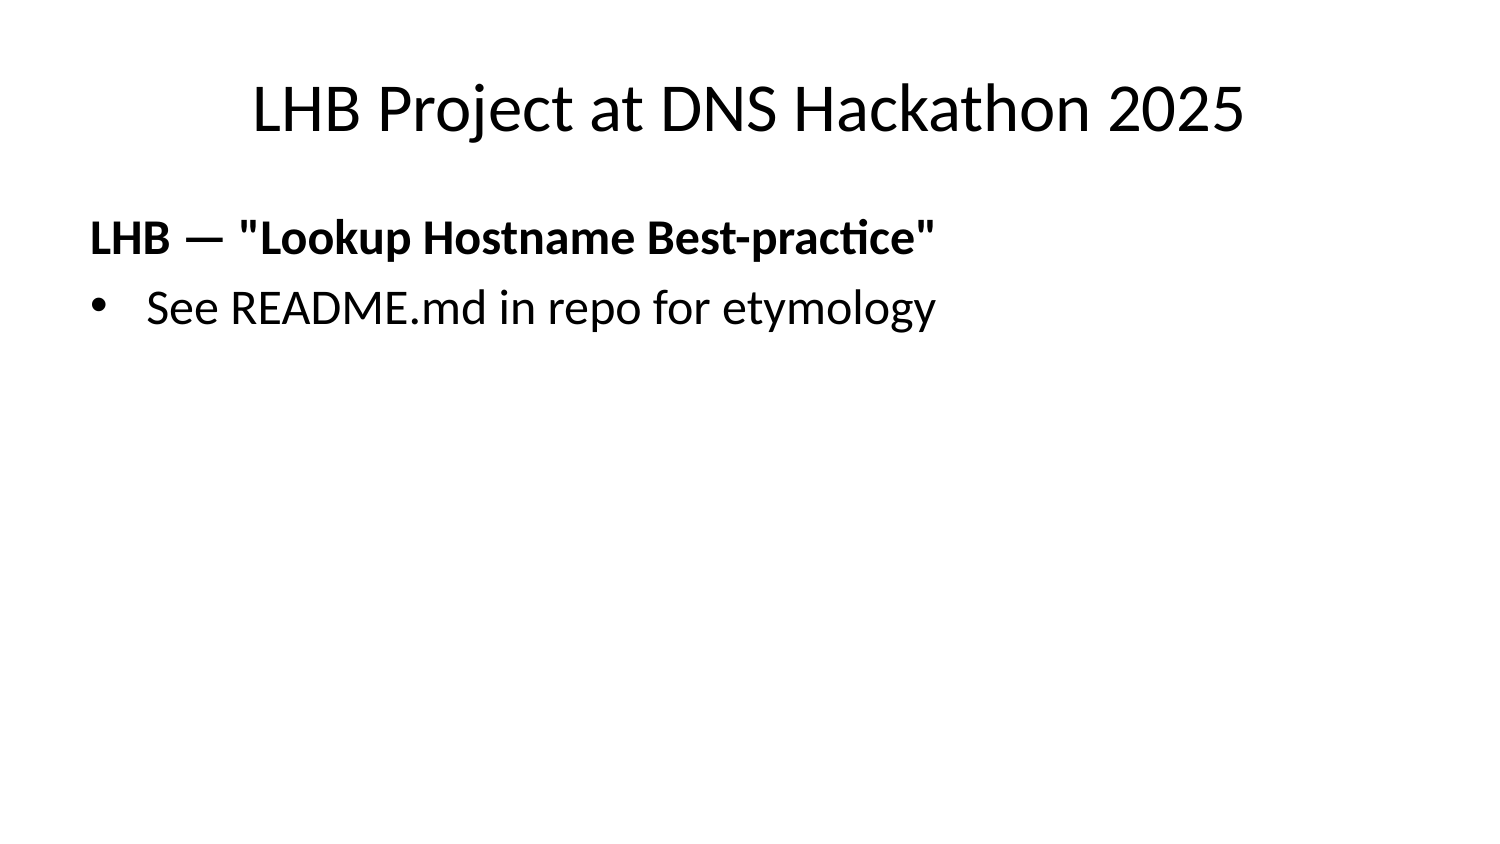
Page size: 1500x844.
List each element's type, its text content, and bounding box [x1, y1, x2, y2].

title LHB Project at DNS Hackathon 2025 [75, 33, 1425, 175]
list LHB — "Lookup Hostname Best-practice" See README.md in repo for etymology [75, 196, 1425, 754]
